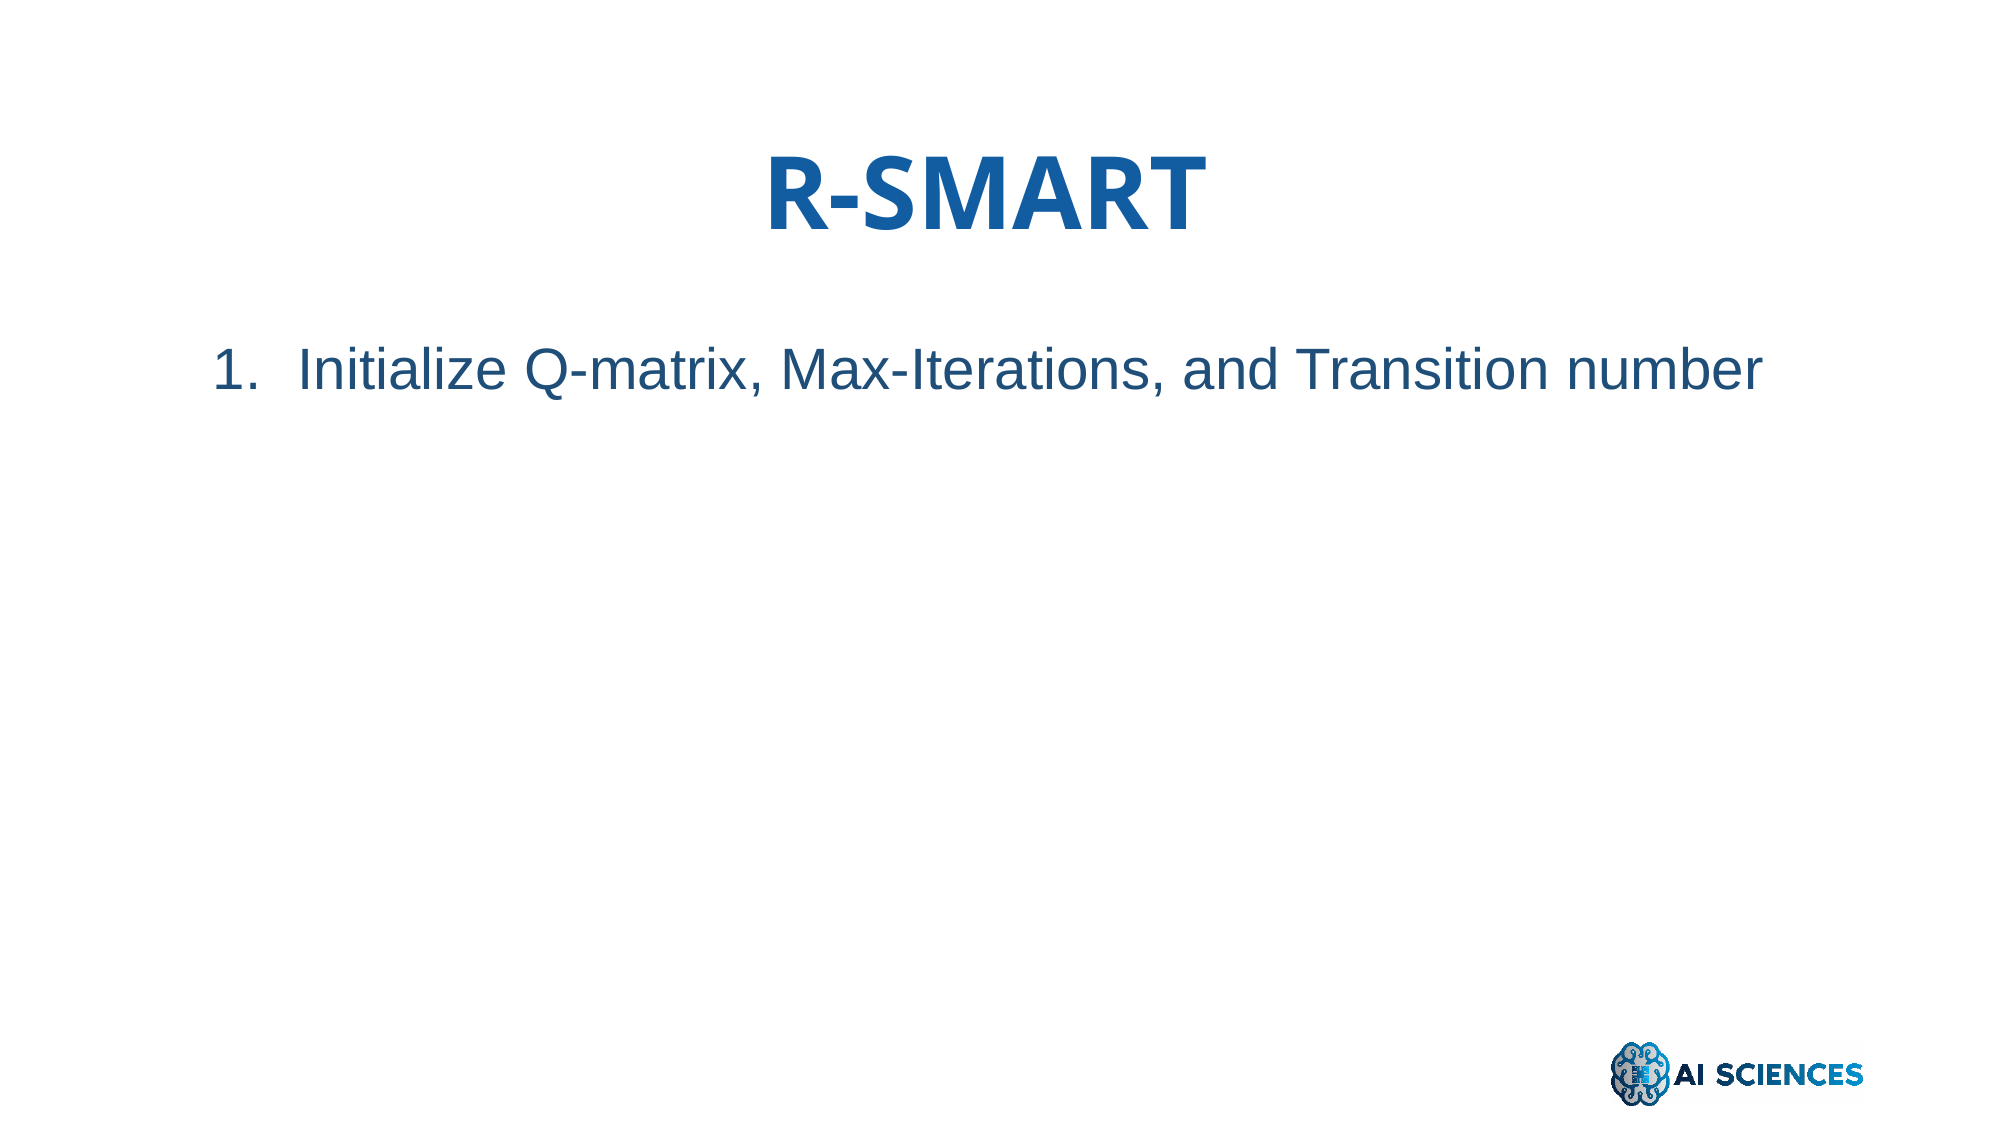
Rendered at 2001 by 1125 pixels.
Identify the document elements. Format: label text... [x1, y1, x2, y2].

picture [1659, 1080, 1665, 1091]
picture [1853, 1068, 1863, 1074]
text_box R-SMART [0, 109, 1985, 259]
picture [1644, 1047, 1656, 1058]
picture [1611, 1042, 1863, 1106]
